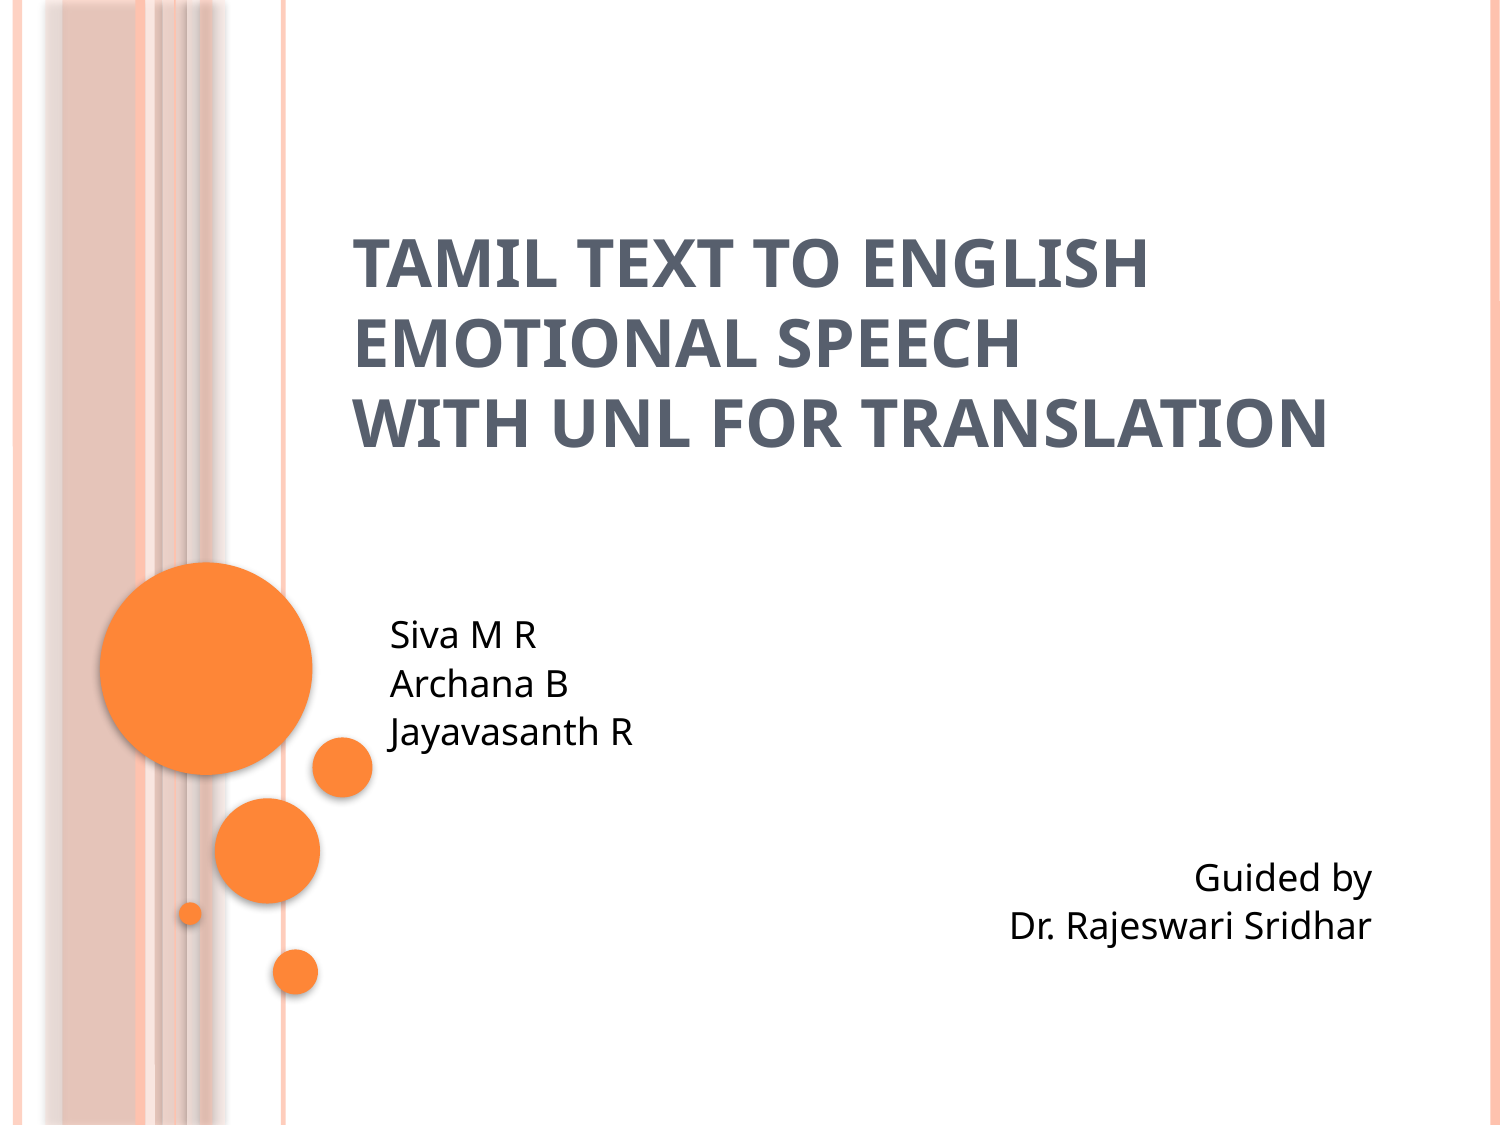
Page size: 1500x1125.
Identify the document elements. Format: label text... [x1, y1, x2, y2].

title TAMIL TEXT TO ENGLISH EMOTIONAL SPEECH WITH UNL FOR TRANSLATION [337, 137, 1350, 549]
subtitle Siva M R Archana B Jayavasanth R Guided by Dr. Rajeswari Sridhar [375, 612, 1388, 1046]
